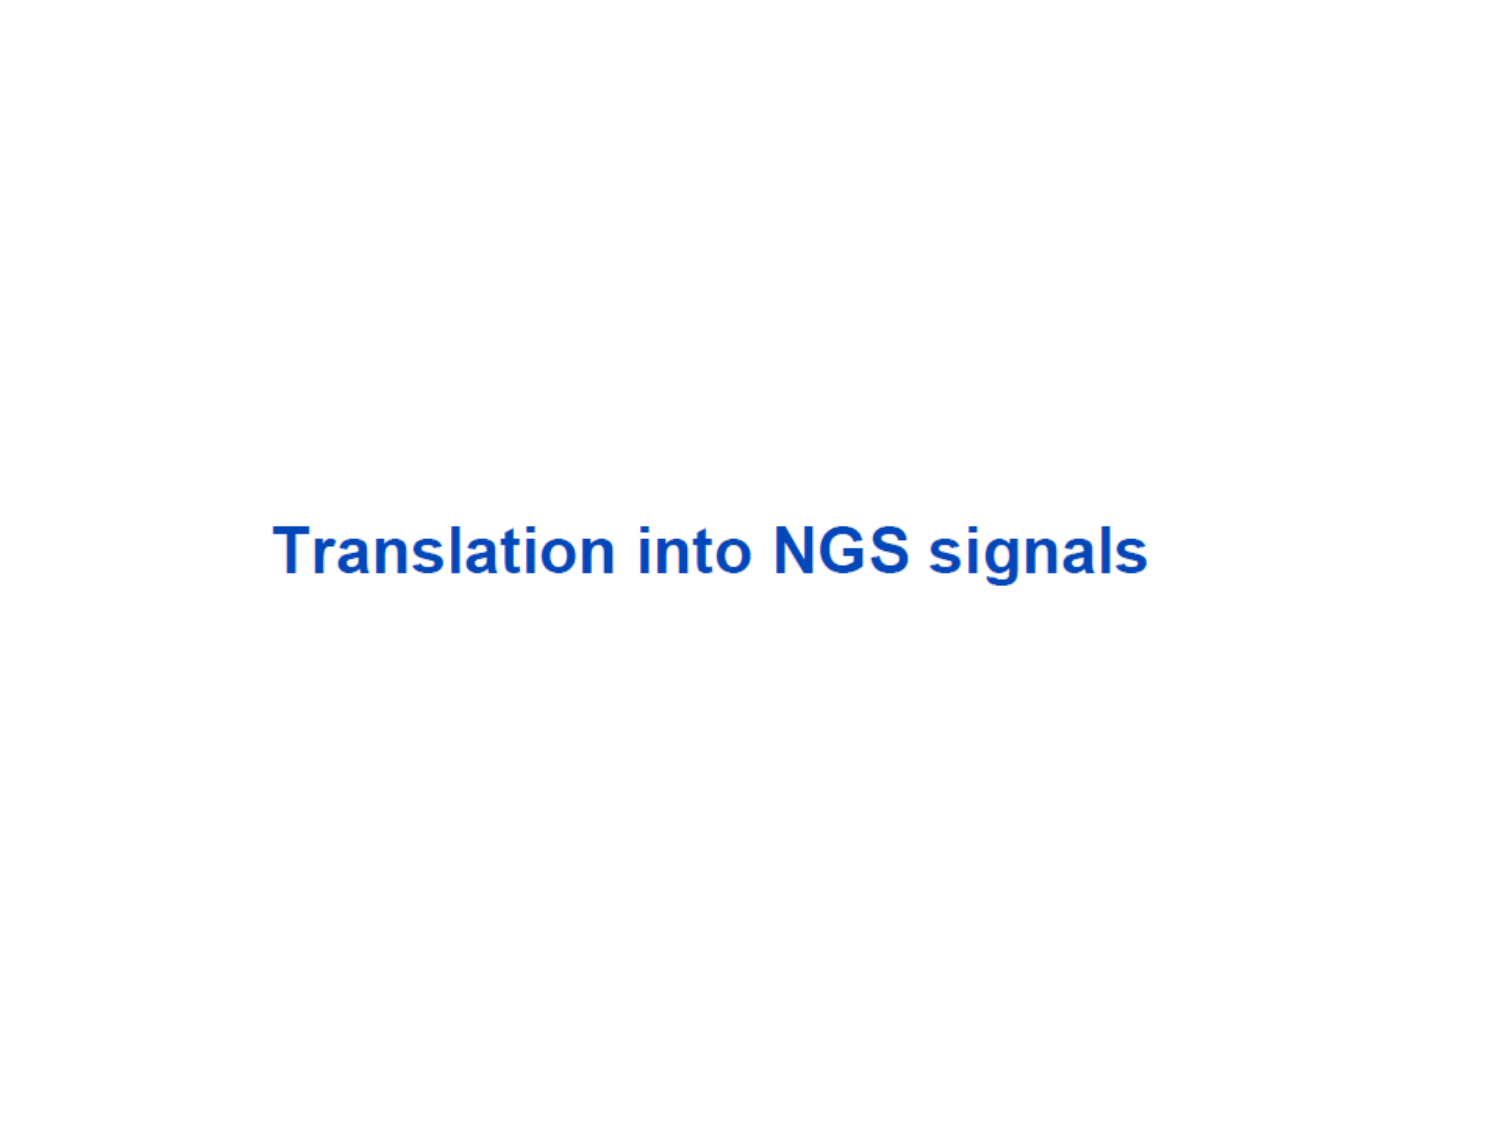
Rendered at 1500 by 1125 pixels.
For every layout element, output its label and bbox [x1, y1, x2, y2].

picture [66, 284, 1434, 841]
